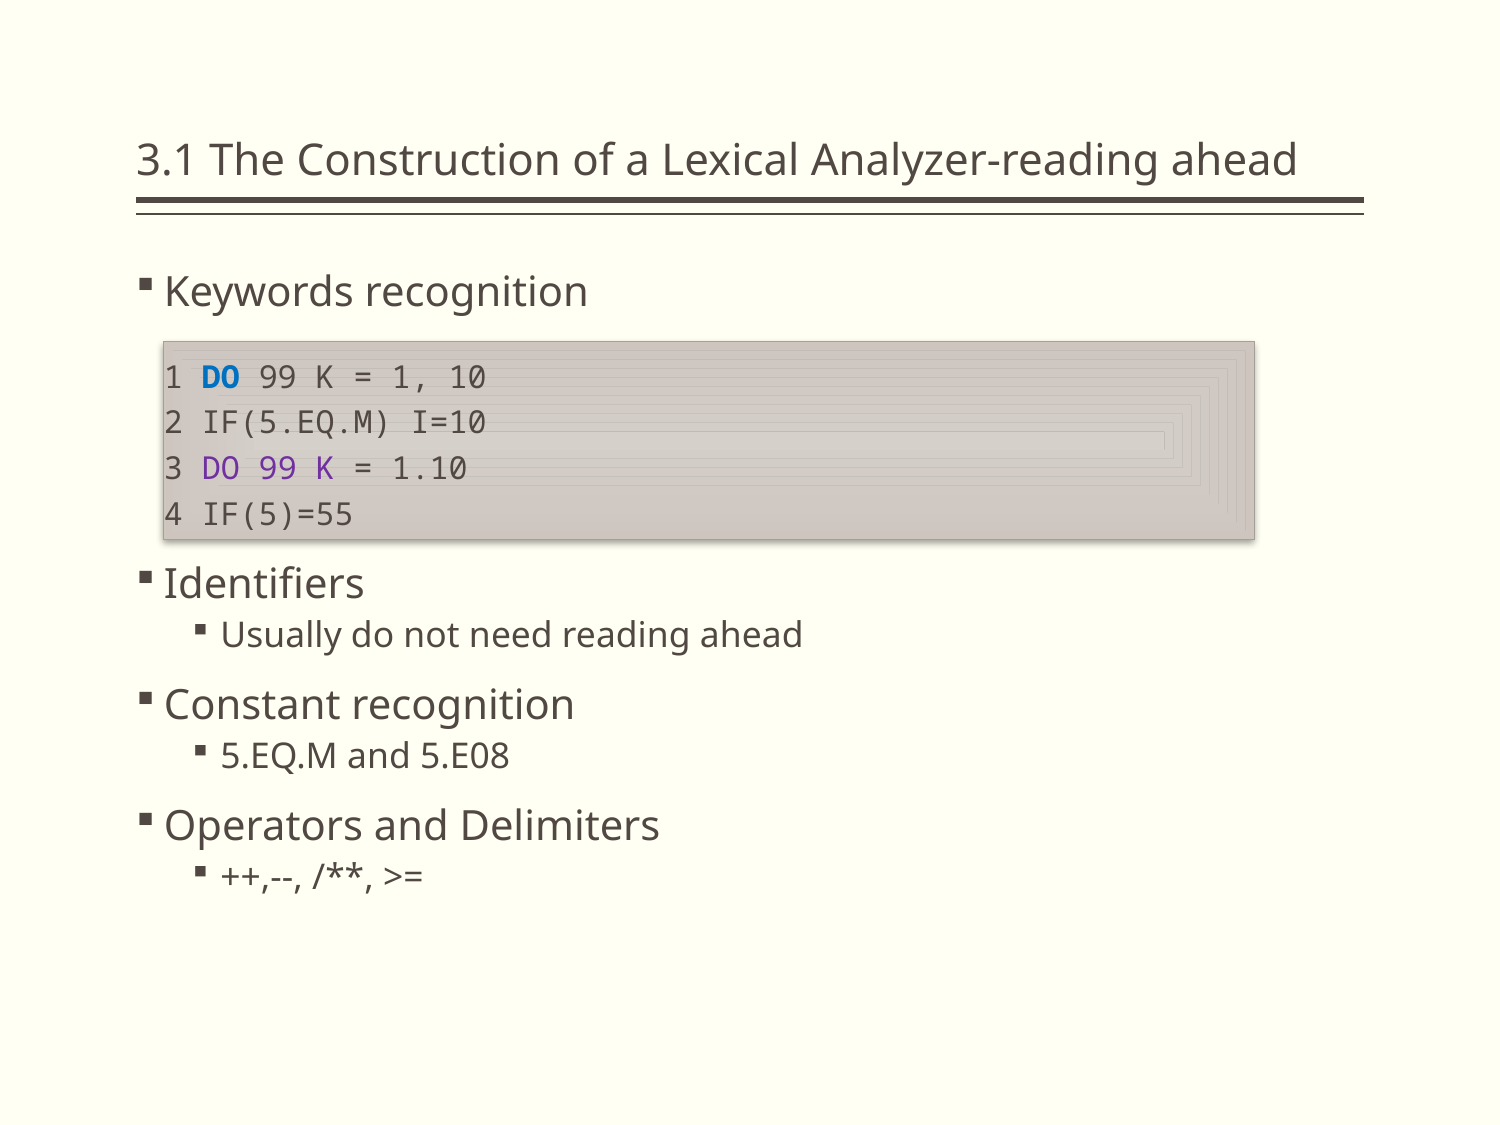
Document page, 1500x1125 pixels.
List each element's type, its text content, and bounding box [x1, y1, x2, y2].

text_box 1 DO 99 K = 1, 10 2 IF(5.EQ.M) I=10 3 DO 99 K = 1.10 4 IF(5)=55 [163, 341, 1255, 540]
list Keywords recognition Identifiers Usually do not need reading ahead Constant recognition 5.EQ.M and 5.E08 Operators and Delimiters ++,--, /**, >= [135, 262, 1364, 1013]
title 3.1 The Construction of a Lexical Analyzer-reading ahead [135, 12, 1364, 193]
